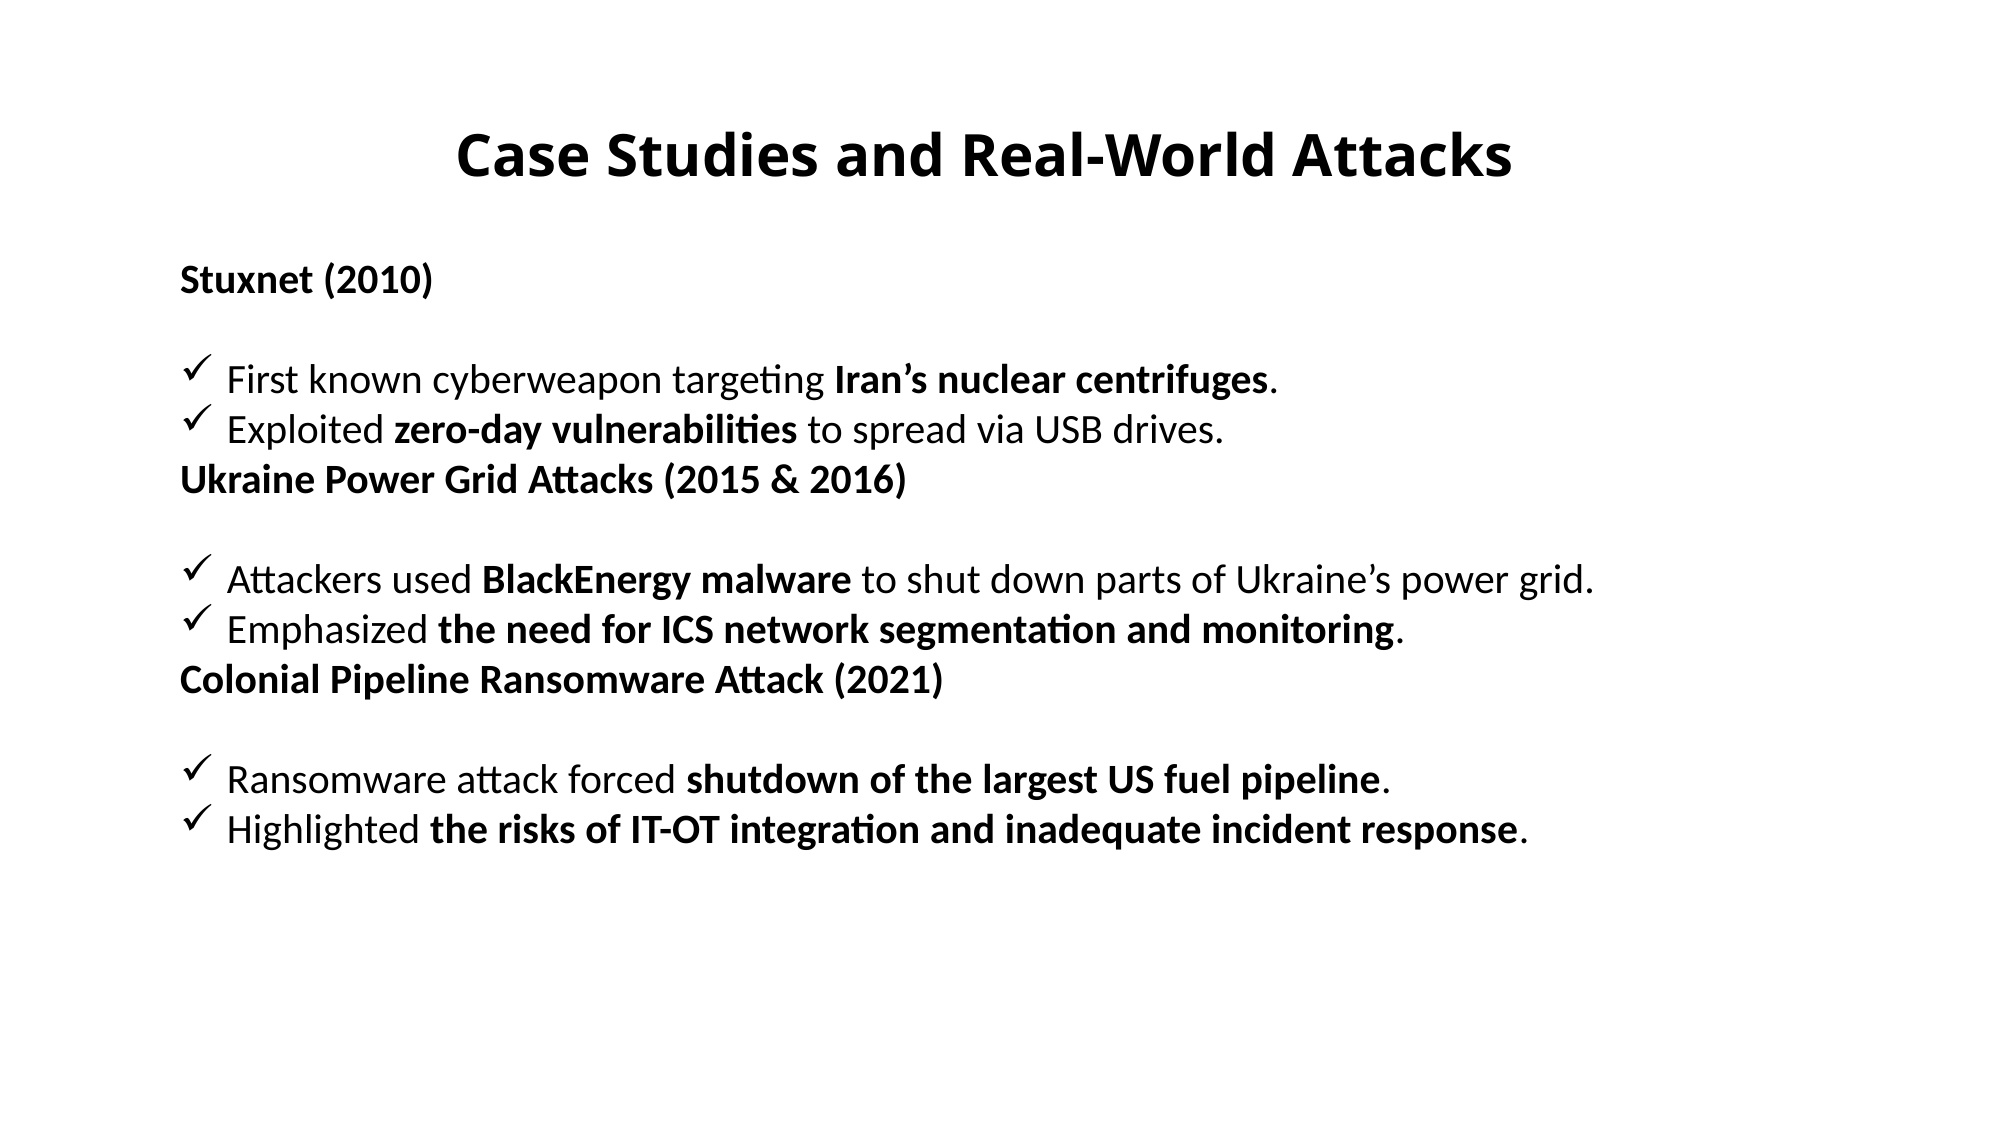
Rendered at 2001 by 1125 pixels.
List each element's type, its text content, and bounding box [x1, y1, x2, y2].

title Case Studies and Real-World Attacks [234, 63, 1735, 197]
text_box Stuxnet (2010) First known cyberweapon targeting Iran’s nuclear centrifuges. Exploited zero-day vulnerabilities to spread via USB drives. Ukraine Power Grid Attacks (2015 & 2016) Attackers used BlackEnergy malware to shut down parts of Ukraine’s power grid. Emphasized the need for ICS network segmentation and monitoring. Colonial Pipeline Ransomware Attack (2021) Ransomware attack forced shutdown of the largest US fuel pipeline. Highlighted the risks of IT-OT integration and inadequate incident response. [165, 244, 1735, 905]
